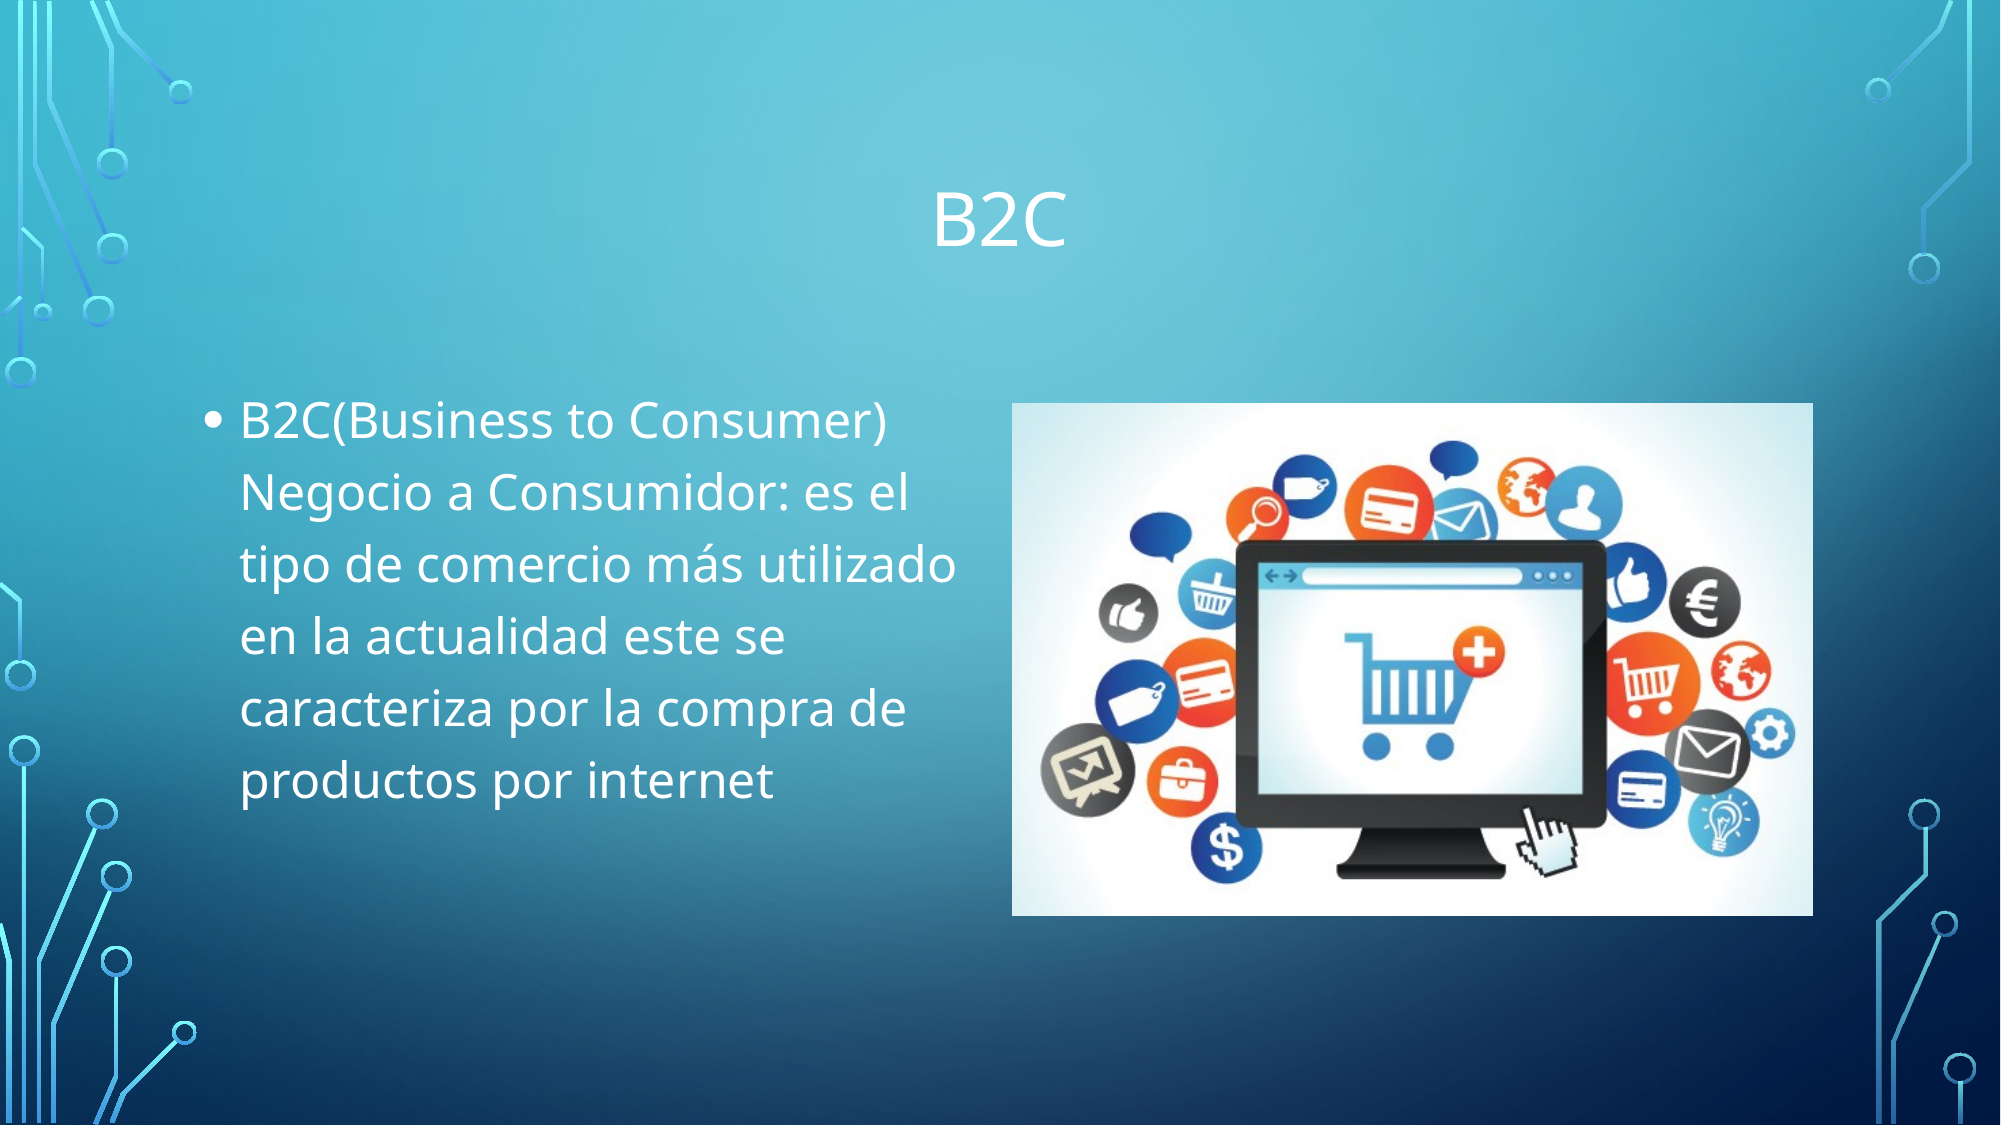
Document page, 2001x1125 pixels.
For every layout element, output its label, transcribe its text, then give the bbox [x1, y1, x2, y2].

title B2C [187, 101, 1813, 344]
list B2C(Business to Consumer) Negocio a Consumidor: es el tipo de comercio más utilizado en la actualidad este se caracteriza por la compra de productos por internet [187, 369, 988, 950]
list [1012, 403, 1813, 916]
